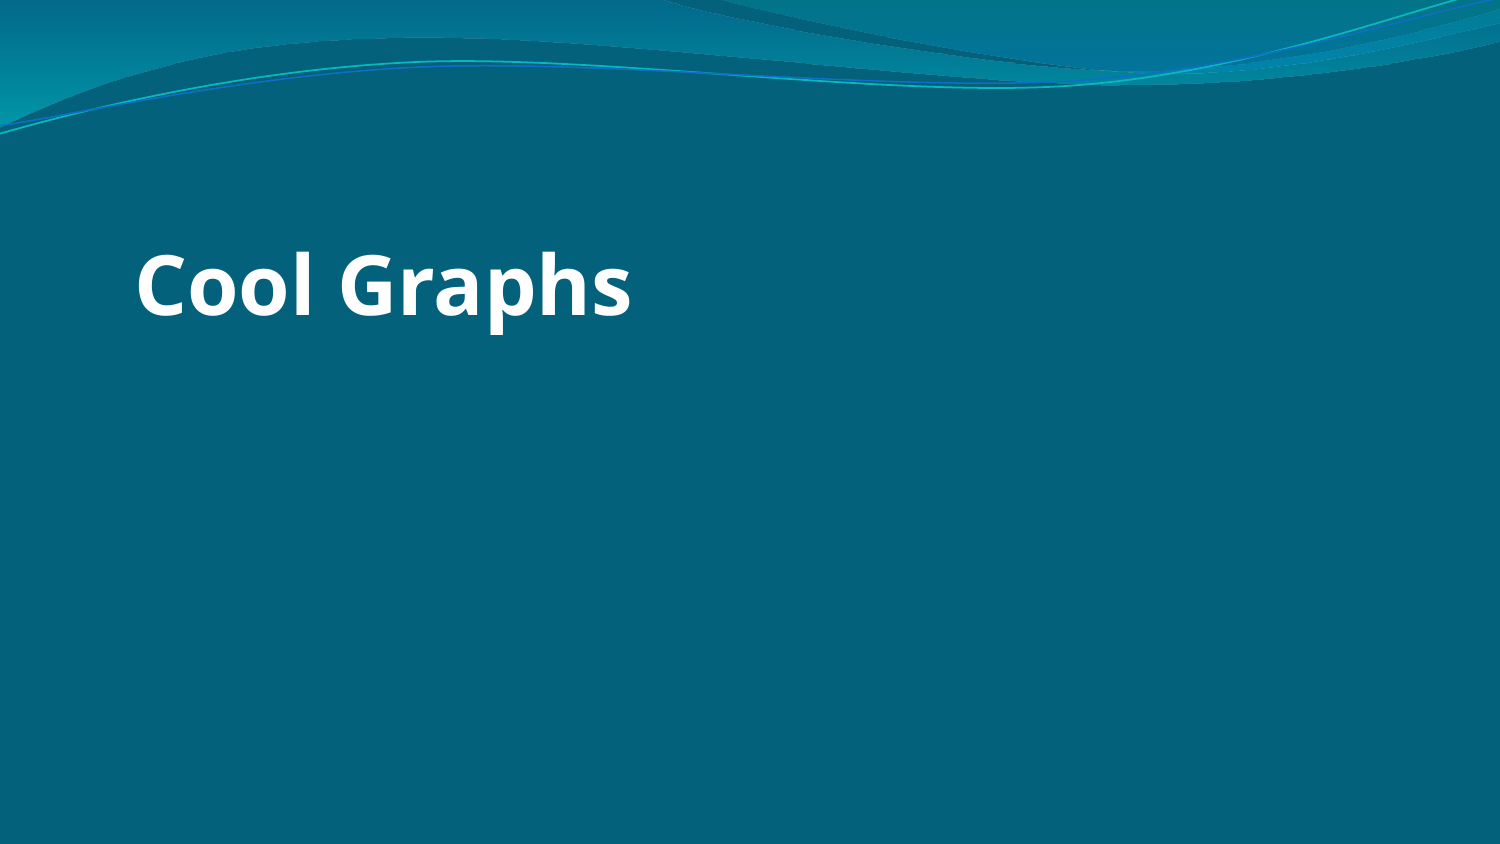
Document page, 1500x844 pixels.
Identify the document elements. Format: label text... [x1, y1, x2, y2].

title Cool Graphs [119, 216, 1381, 466]
